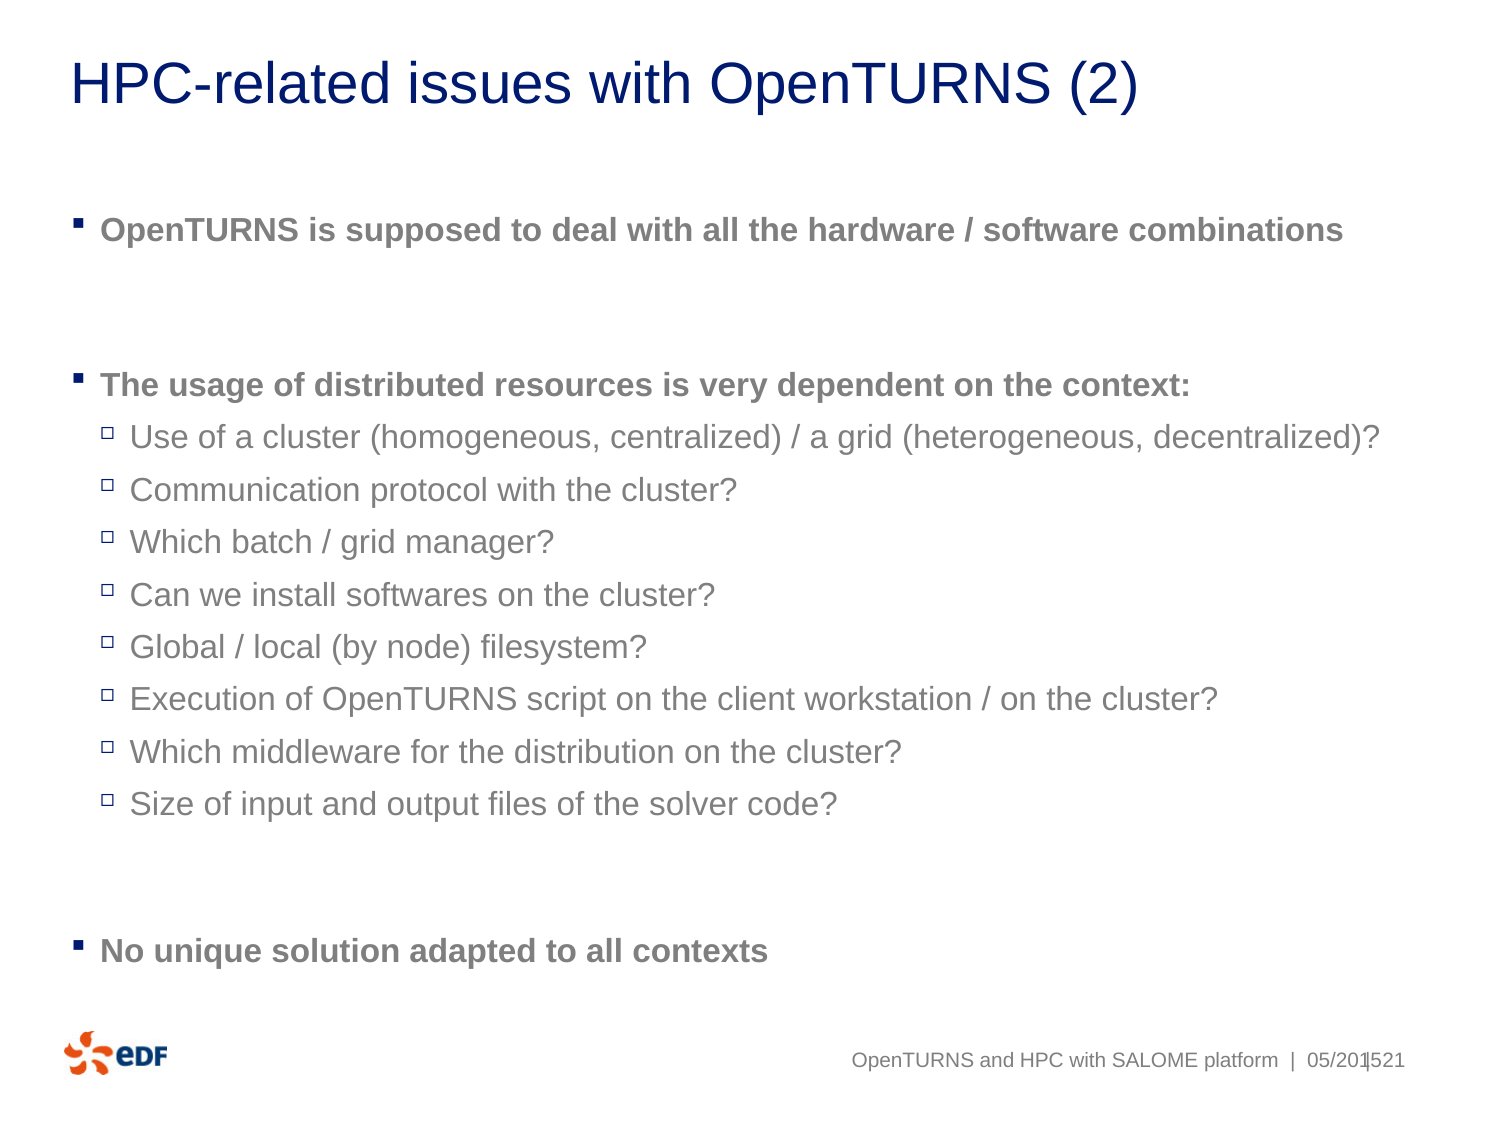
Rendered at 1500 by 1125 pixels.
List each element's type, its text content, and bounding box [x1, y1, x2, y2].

picture [64, 1031, 167, 1075]
title HPC-related issues with OpenTURNS (2) [64, 45, 1436, 185]
footer OpenTURNS and HPC with SALOME platform | 05/2015 [750, 1046, 1388, 1073]
list OpenTURNS is supposed to deal with all the hardware / software combinations The usage of distributed resources is very dependent on the context: Use of a cluster (homogeneous, centralized) / a grid (heterogeneous, decentralized)? Communication protocol with the cluster? Which batch / grid manager? Can we install softwares on the cluster? Global / local (by node) filesystem? Execution of OpenTURNS script on the client workstation / on the cluster? Which middleware for the distribution on the cluster? Size of input and output files of the solver code? No unique solution adapted to all contexts [64, 207, 1436, 1006]
